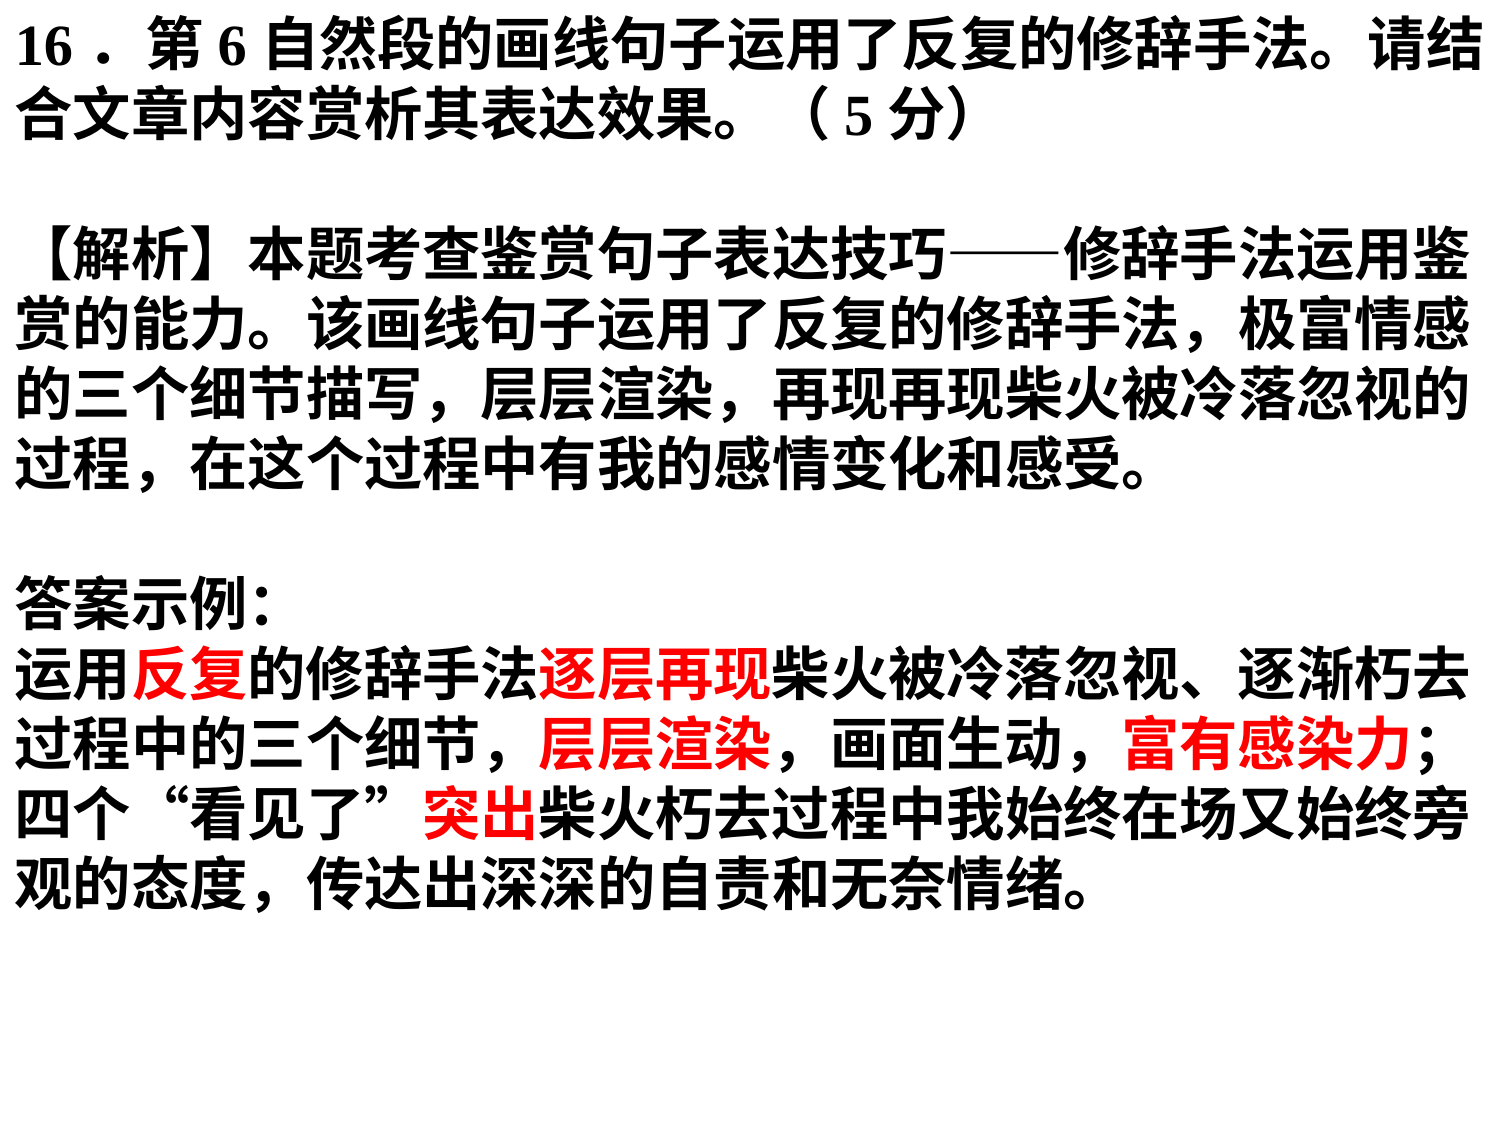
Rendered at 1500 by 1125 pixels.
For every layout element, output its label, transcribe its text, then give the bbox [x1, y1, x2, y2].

text_box 16．第6自然段的画线句子运用了反复的修辞手法。请结合文章内容赏析其表达效果。（5分） 【解析】本题考查鉴赏句子表达技巧——修辞手法运用鉴赏的能力。该画线句子运用了反复的修辞手法，极富情感的三个细节描写，层层渲染，再现再现柴火被冷落忽视的过程，在这个过程中有我的感情变化和感受。 答案示例： 运用反复的修辞手法逐层再现柴火被冷落忽视、逐渐朽去过程中的三个细节，层层渲染，画面生动，富有感染力；四个“看见了”突出柴火朽去过程中我始终在场又始终旁观的态度，传达出深深的自责和无奈情绪。 [0, 0, 1500, 925]
